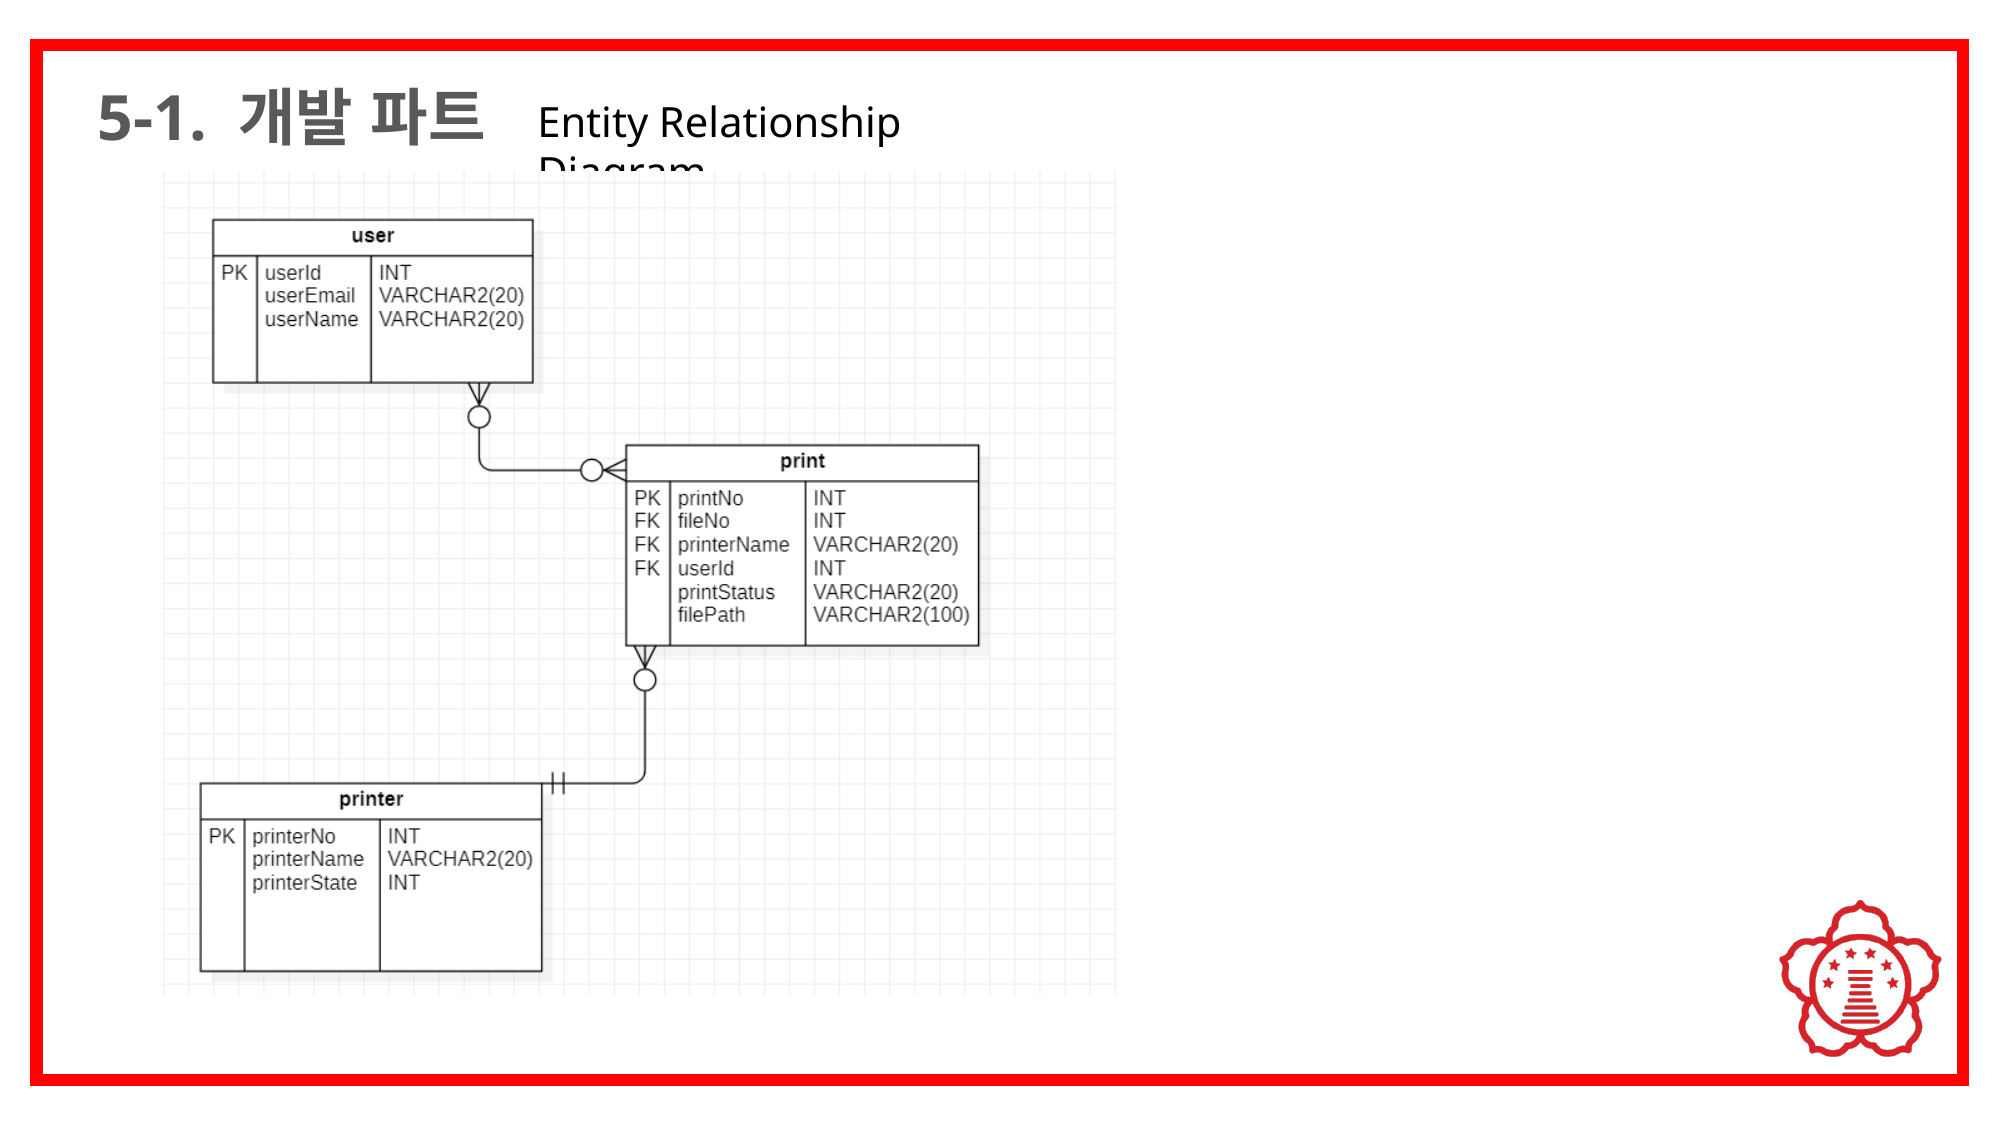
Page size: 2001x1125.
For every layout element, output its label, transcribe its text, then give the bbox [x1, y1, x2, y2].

picture [162, 171, 1117, 995]
text_box [36, 44, 1964, 1081]
text_box 5-1. 개발 파트 [82, 70, 1070, 236]
text_box Entity Relationship Diagram [522, 88, 1083, 171]
picture [1778, 899, 1943, 1058]
